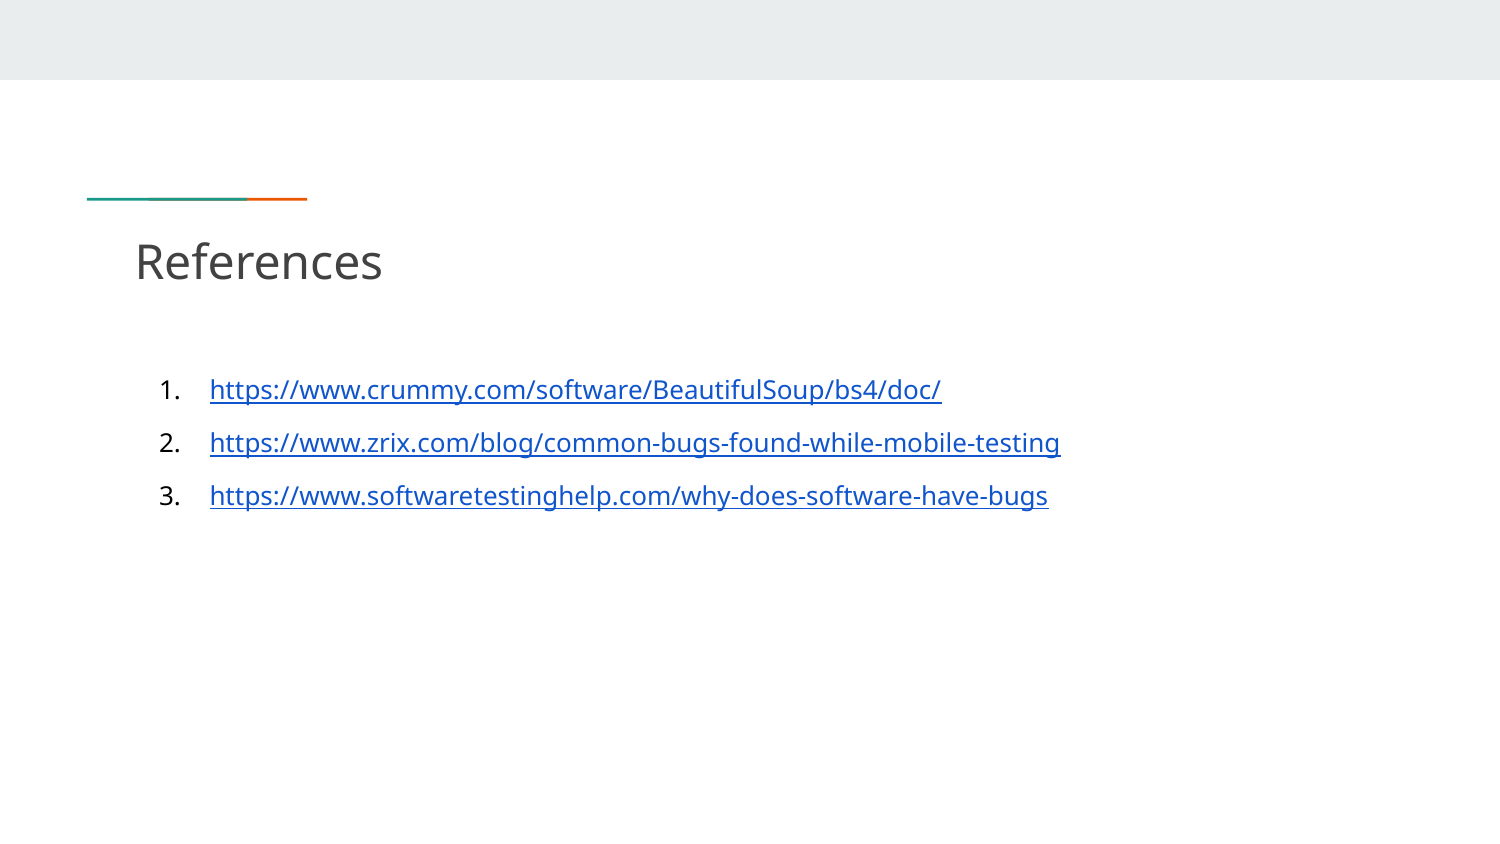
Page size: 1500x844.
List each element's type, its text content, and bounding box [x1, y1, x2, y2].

title References [119, 216, 1381, 305]
list https://www.crummy.com/software/BeautifulSoup/bs4/doc/ https://www.zrix.com/blog/common-bugs-found-while-mobile-testing https://www.softwaretestinghelp.com/why-does-software-have-bugs [119, 341, 1381, 712]
